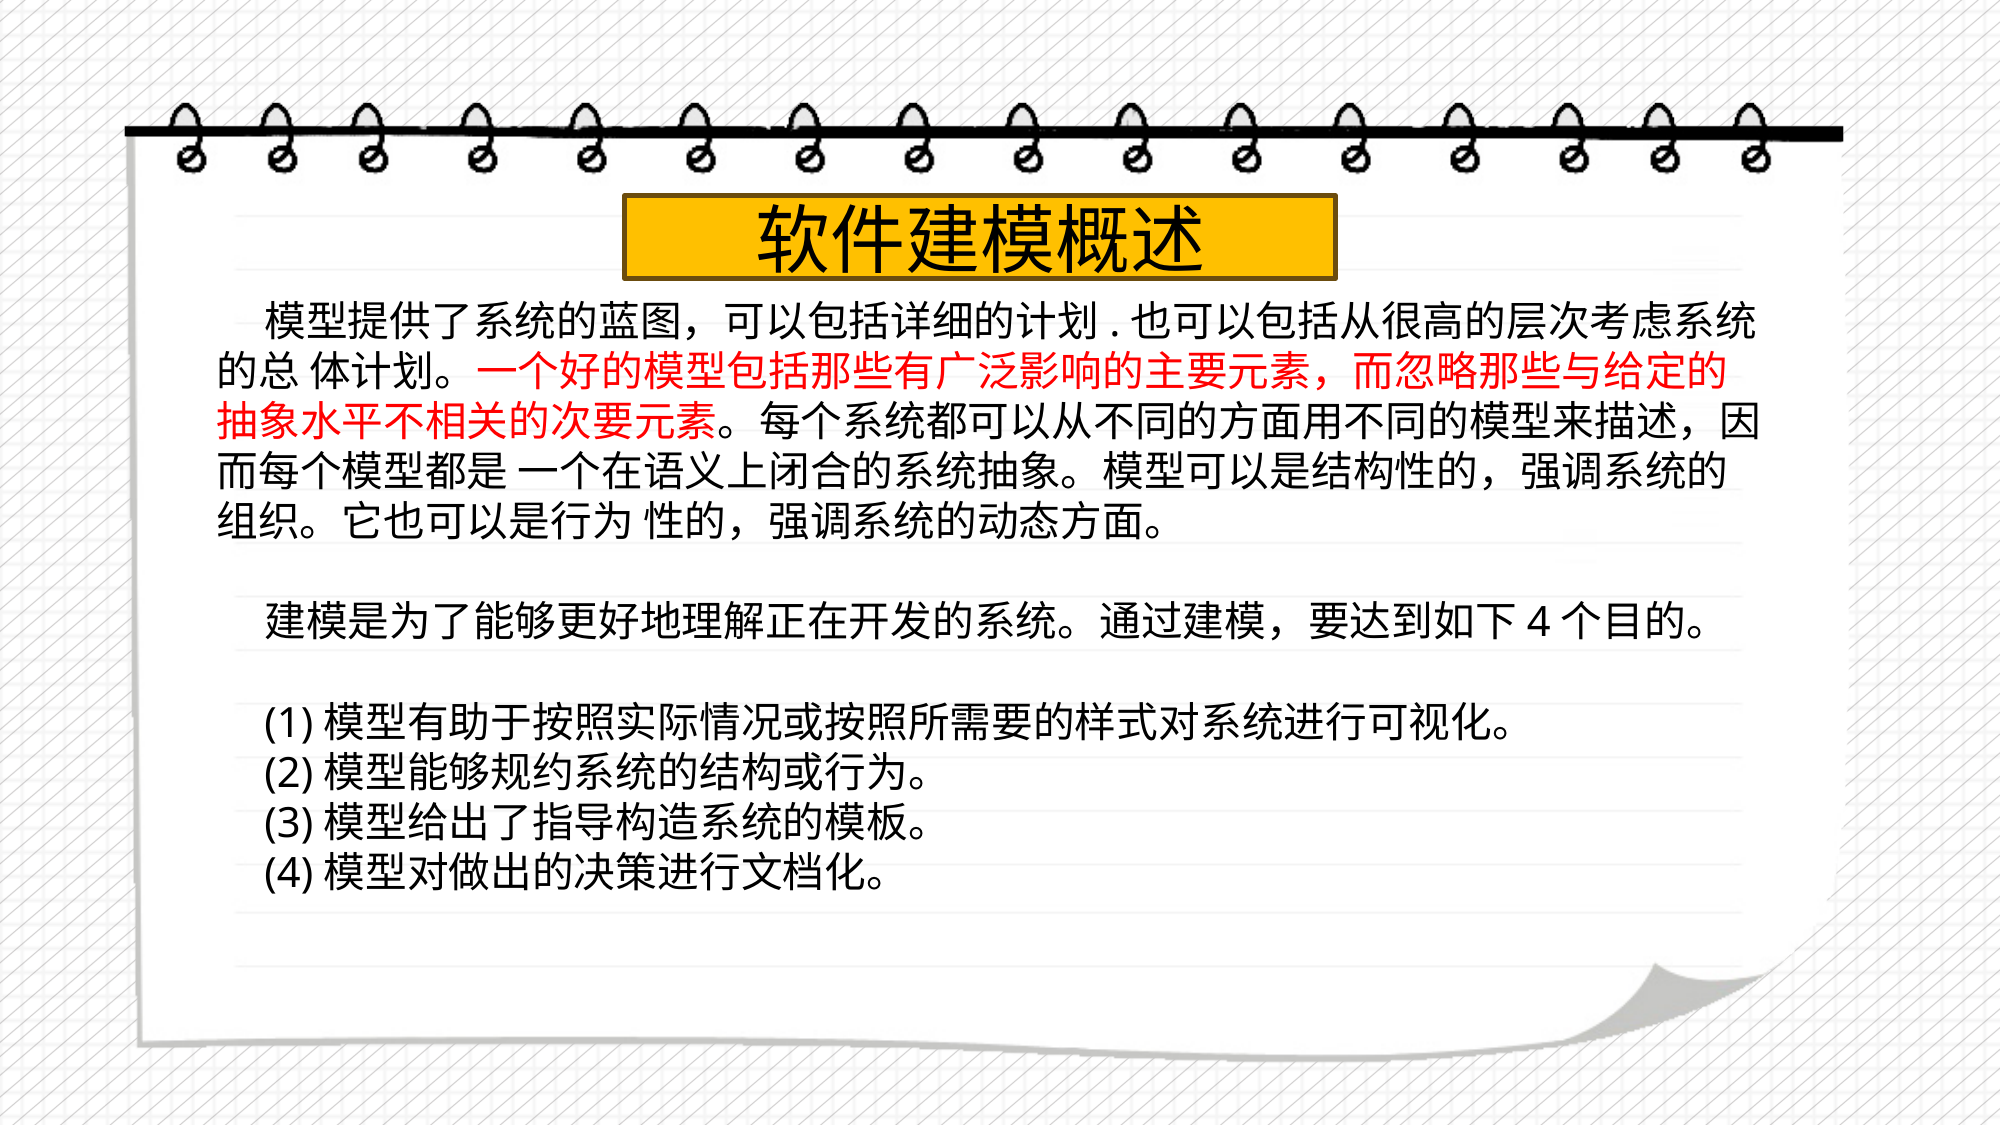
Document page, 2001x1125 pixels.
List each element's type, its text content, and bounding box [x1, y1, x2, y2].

text_box 软件建模概述 [624, 195, 1336, 279]
picture [0, 0, 2000, 1125]
text_box 模型提供了系统的蓝图，可以包括详细的计划.也可以包括从很高的层次考虑系统的总 体计划。一个好的模型包括那些有广泛影响的主要元素，而忽略那些与给定的抽象水平不相关的次要元素。每个系统都可以从不同的方面用不同的模型来描述，因而每个模型都是 一个在语义上闭合的系统抽象。模型可以是结构性的，强调系统的组织。它也可以是行为 性的，强调系统的动态方面。 建模是为了能够更好地理解正在开发的系统。通过建模，要达到如下4个目的。 (1)模型有助于按照实际情况或按照所需要的样式对系统进行可视化。 (2)模型能够规约系统的结构或行为。 (3)模型给出了指导构造系统的模板。 (4)模型对做出的决策进行文档化。 [201, 287, 1778, 903]
